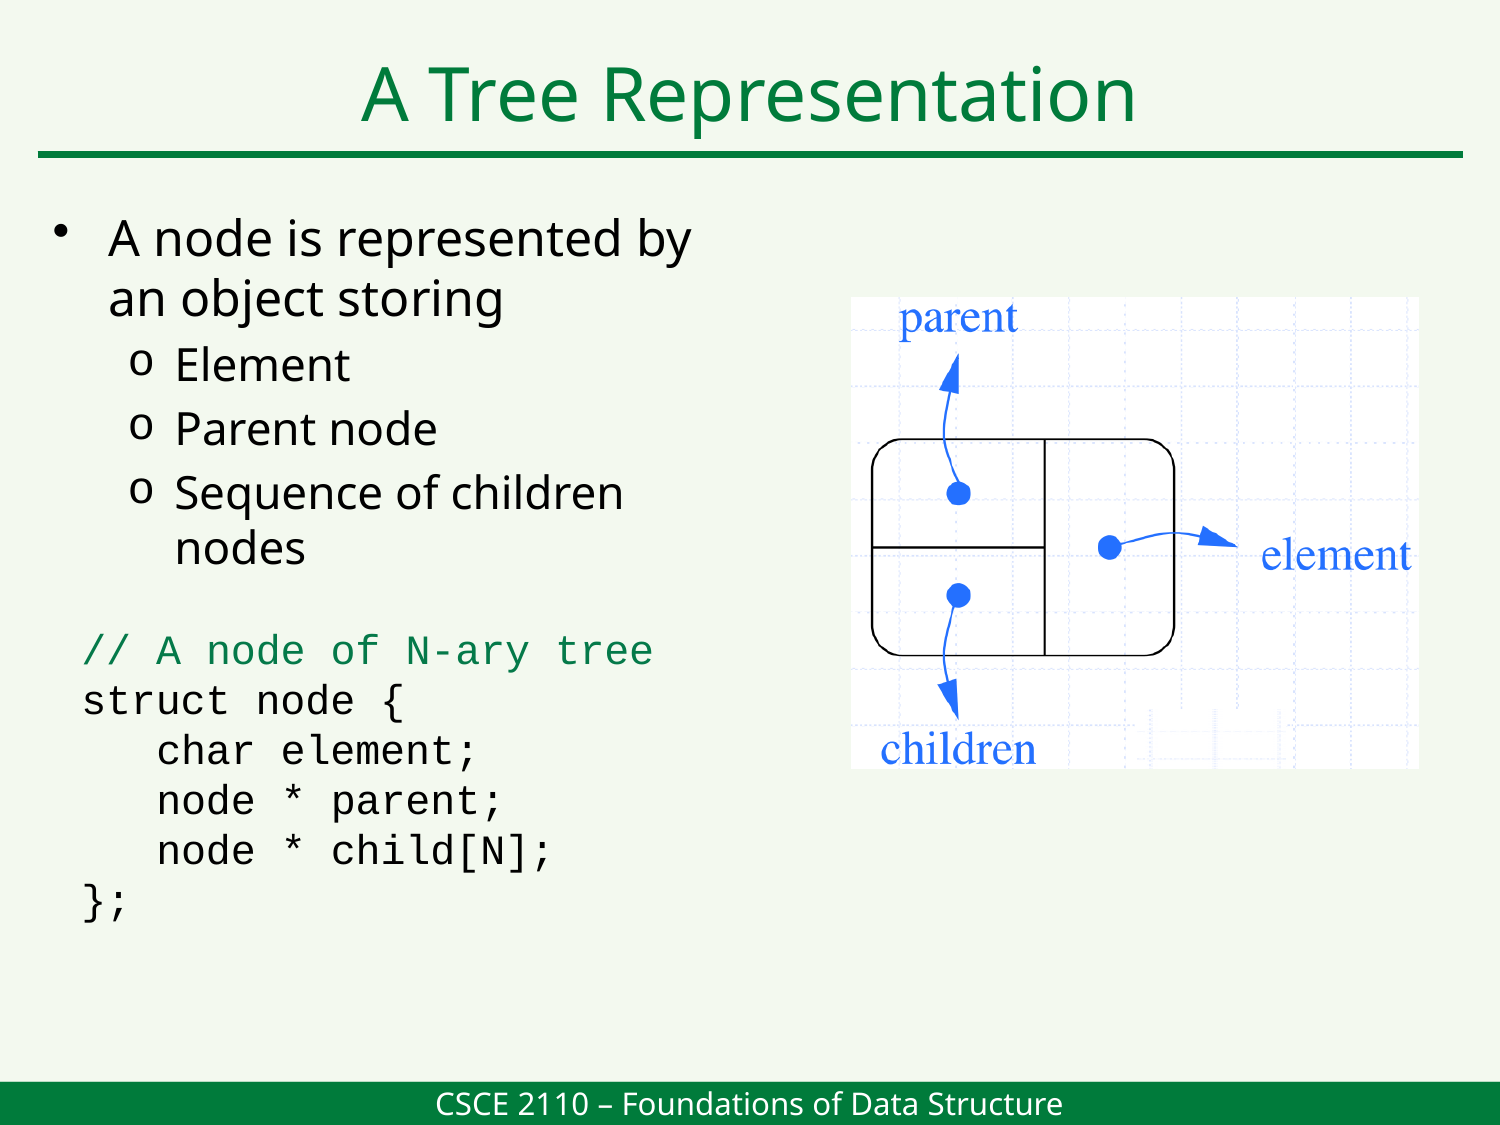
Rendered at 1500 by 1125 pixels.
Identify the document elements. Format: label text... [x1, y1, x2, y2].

text_box A Tree Representation [36, 27, 1463, 155]
picture [851, 297, 1419, 769]
text_box // A node of N-ary tree struct node { char element; node * parent; node * child[N]; }; [81, 620, 671, 923]
text_box A node is represented by an object storing Element Parent node Sequence of children nodes [37, 199, 715, 613]
